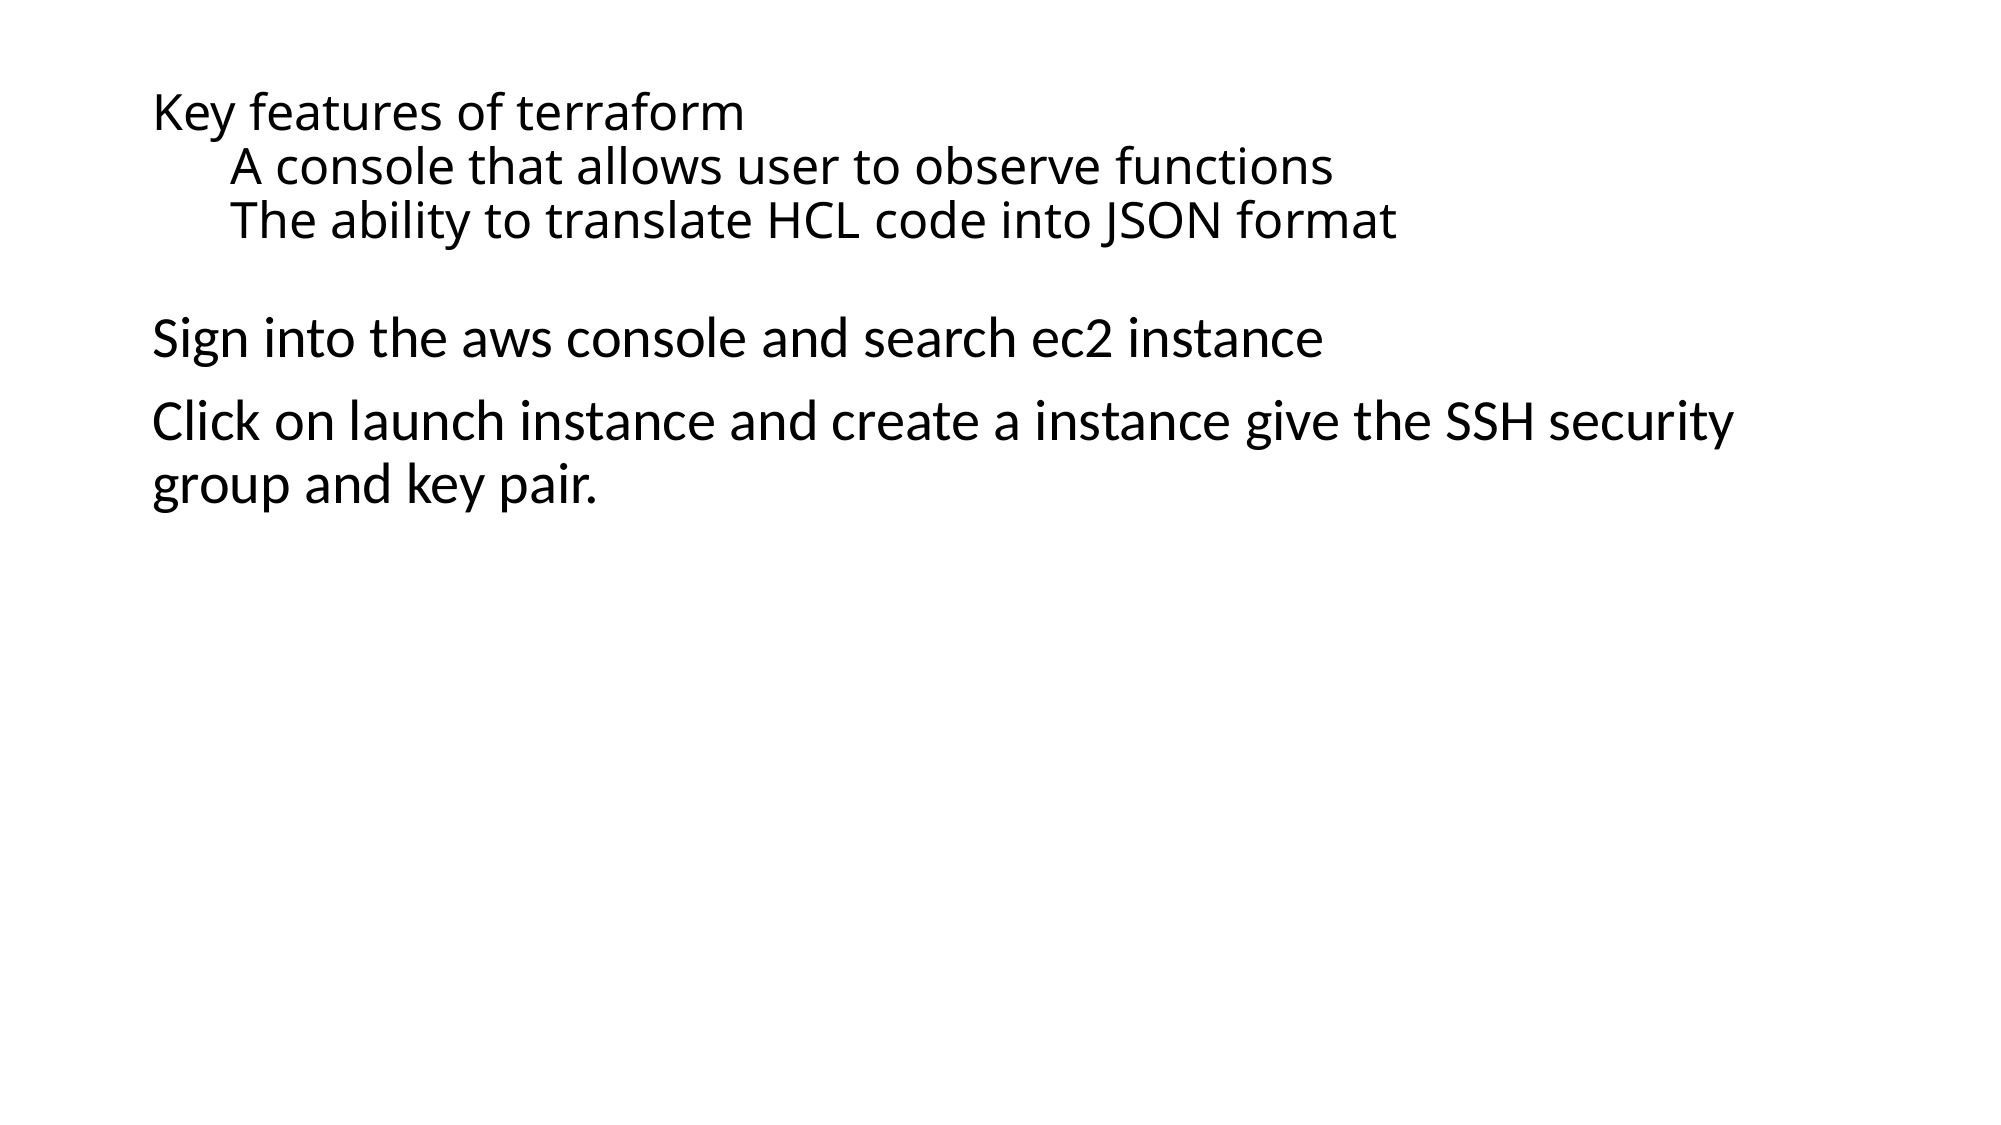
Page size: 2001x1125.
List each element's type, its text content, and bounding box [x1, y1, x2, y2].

list Sign into the aws console and search ec2 instance Click on launch instance and create a instance give the SSH security group and key pair. [137, 299, 1863, 1014]
title Key features of terraform A console that allows user to observe functions The ability to translate HCL code into JSON format [137, 59, 1863, 278]
